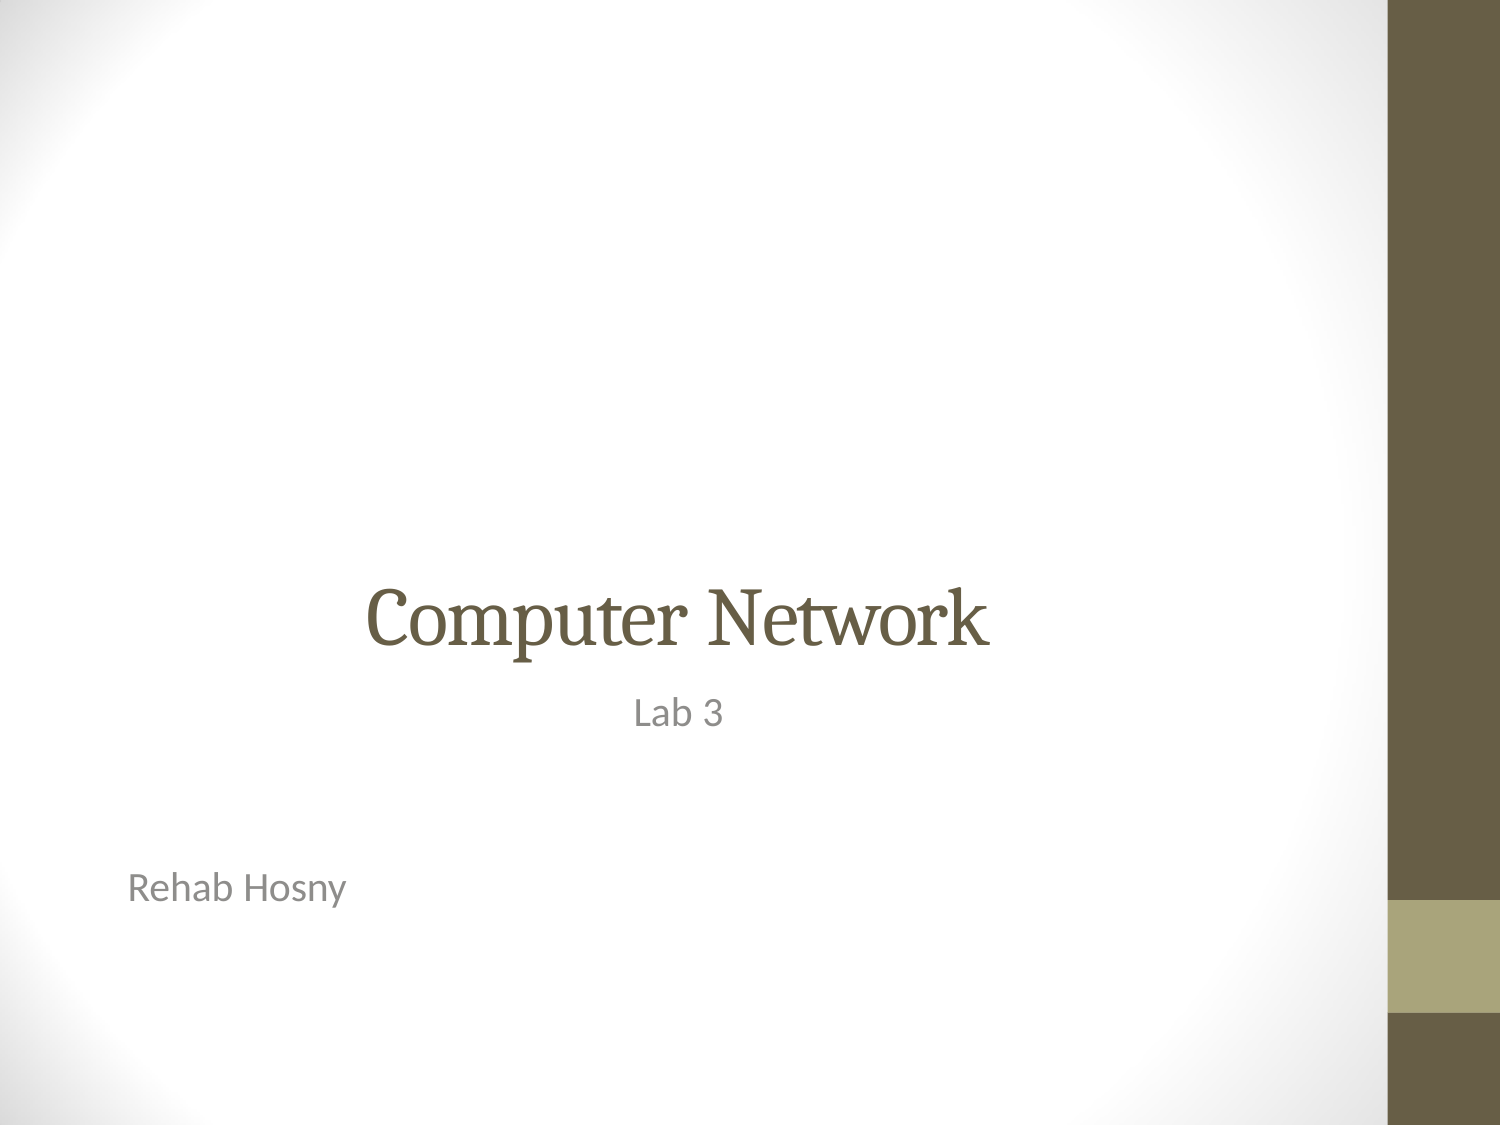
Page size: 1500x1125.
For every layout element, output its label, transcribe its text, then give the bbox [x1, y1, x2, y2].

text_box Computer Network Lab 3 [125, 484, 1230, 735]
text_box Rehab Hosny [125, 857, 488, 910]
picture [0, 0, 1387, 1125]
